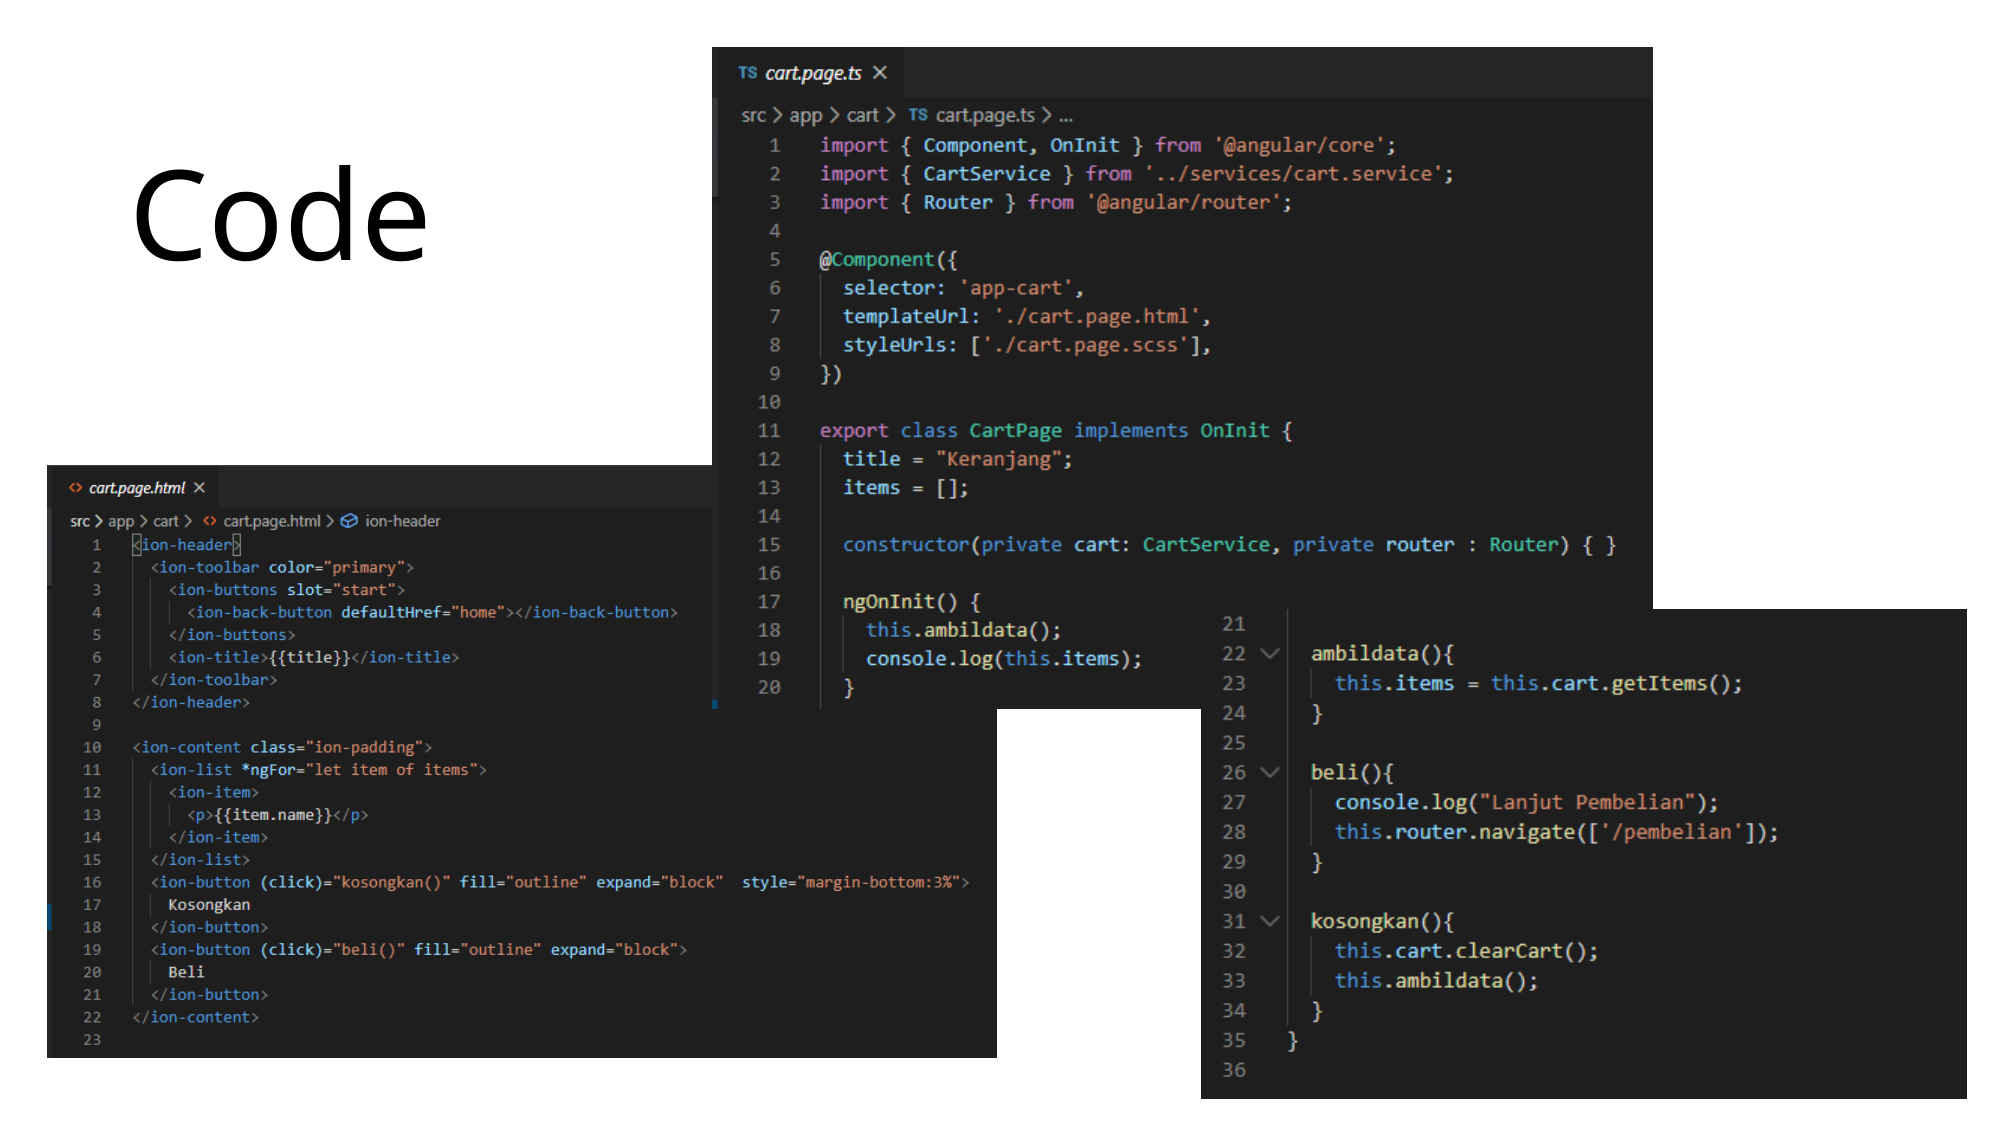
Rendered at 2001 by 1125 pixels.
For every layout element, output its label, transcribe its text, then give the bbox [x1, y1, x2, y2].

picture [47, 47, 1967, 1099]
text_box Code [40, 117, 447, 293]
